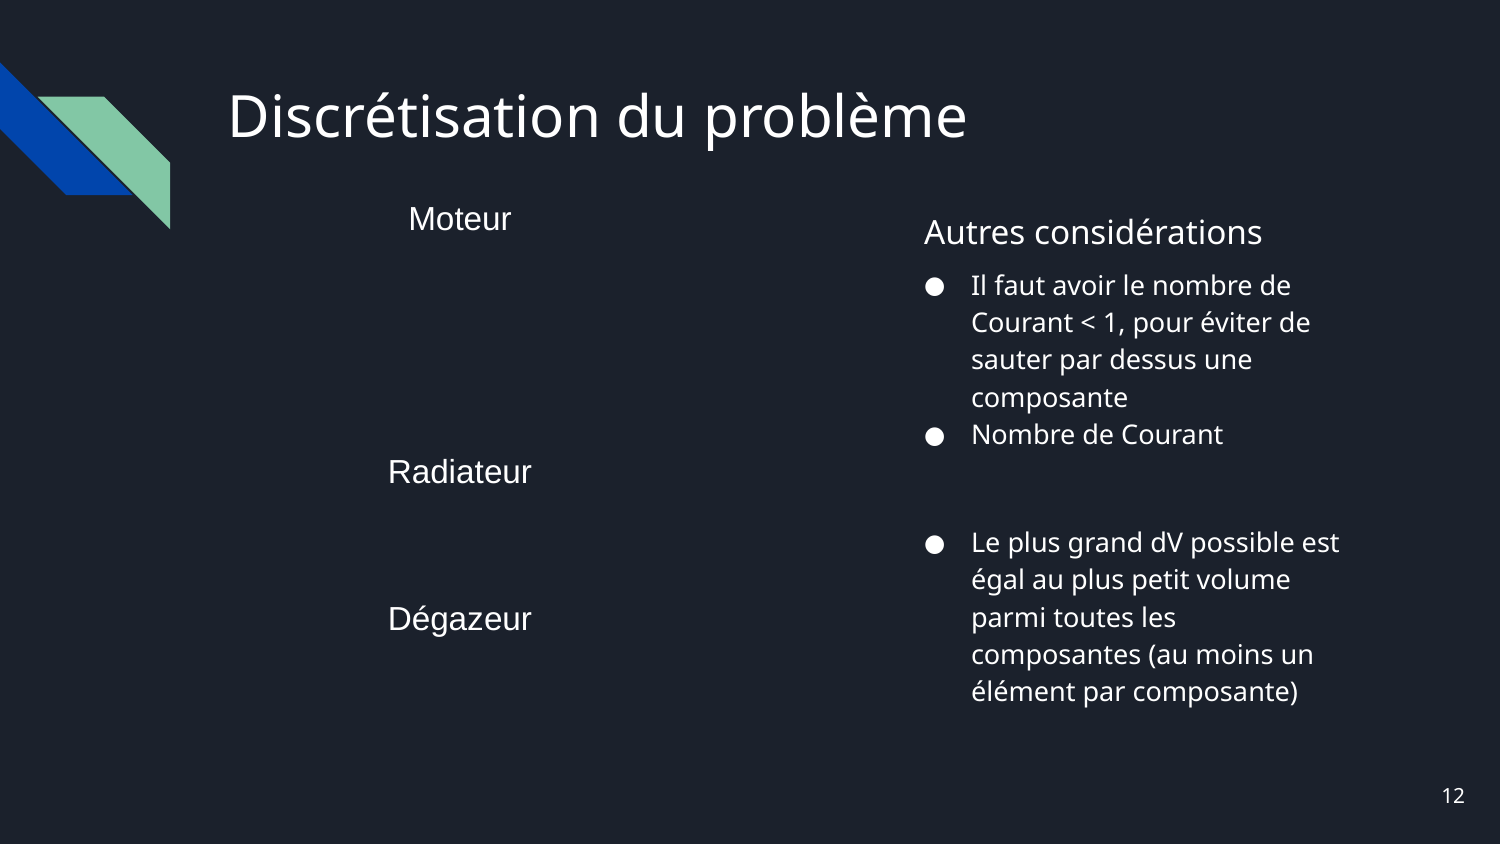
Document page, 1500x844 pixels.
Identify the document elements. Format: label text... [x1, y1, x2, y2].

title Discrétisation du problème [212, 64, 1368, 215]
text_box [165, 189, 754, 803]
slide_number 12 [1389, 764, 1480, 830]
